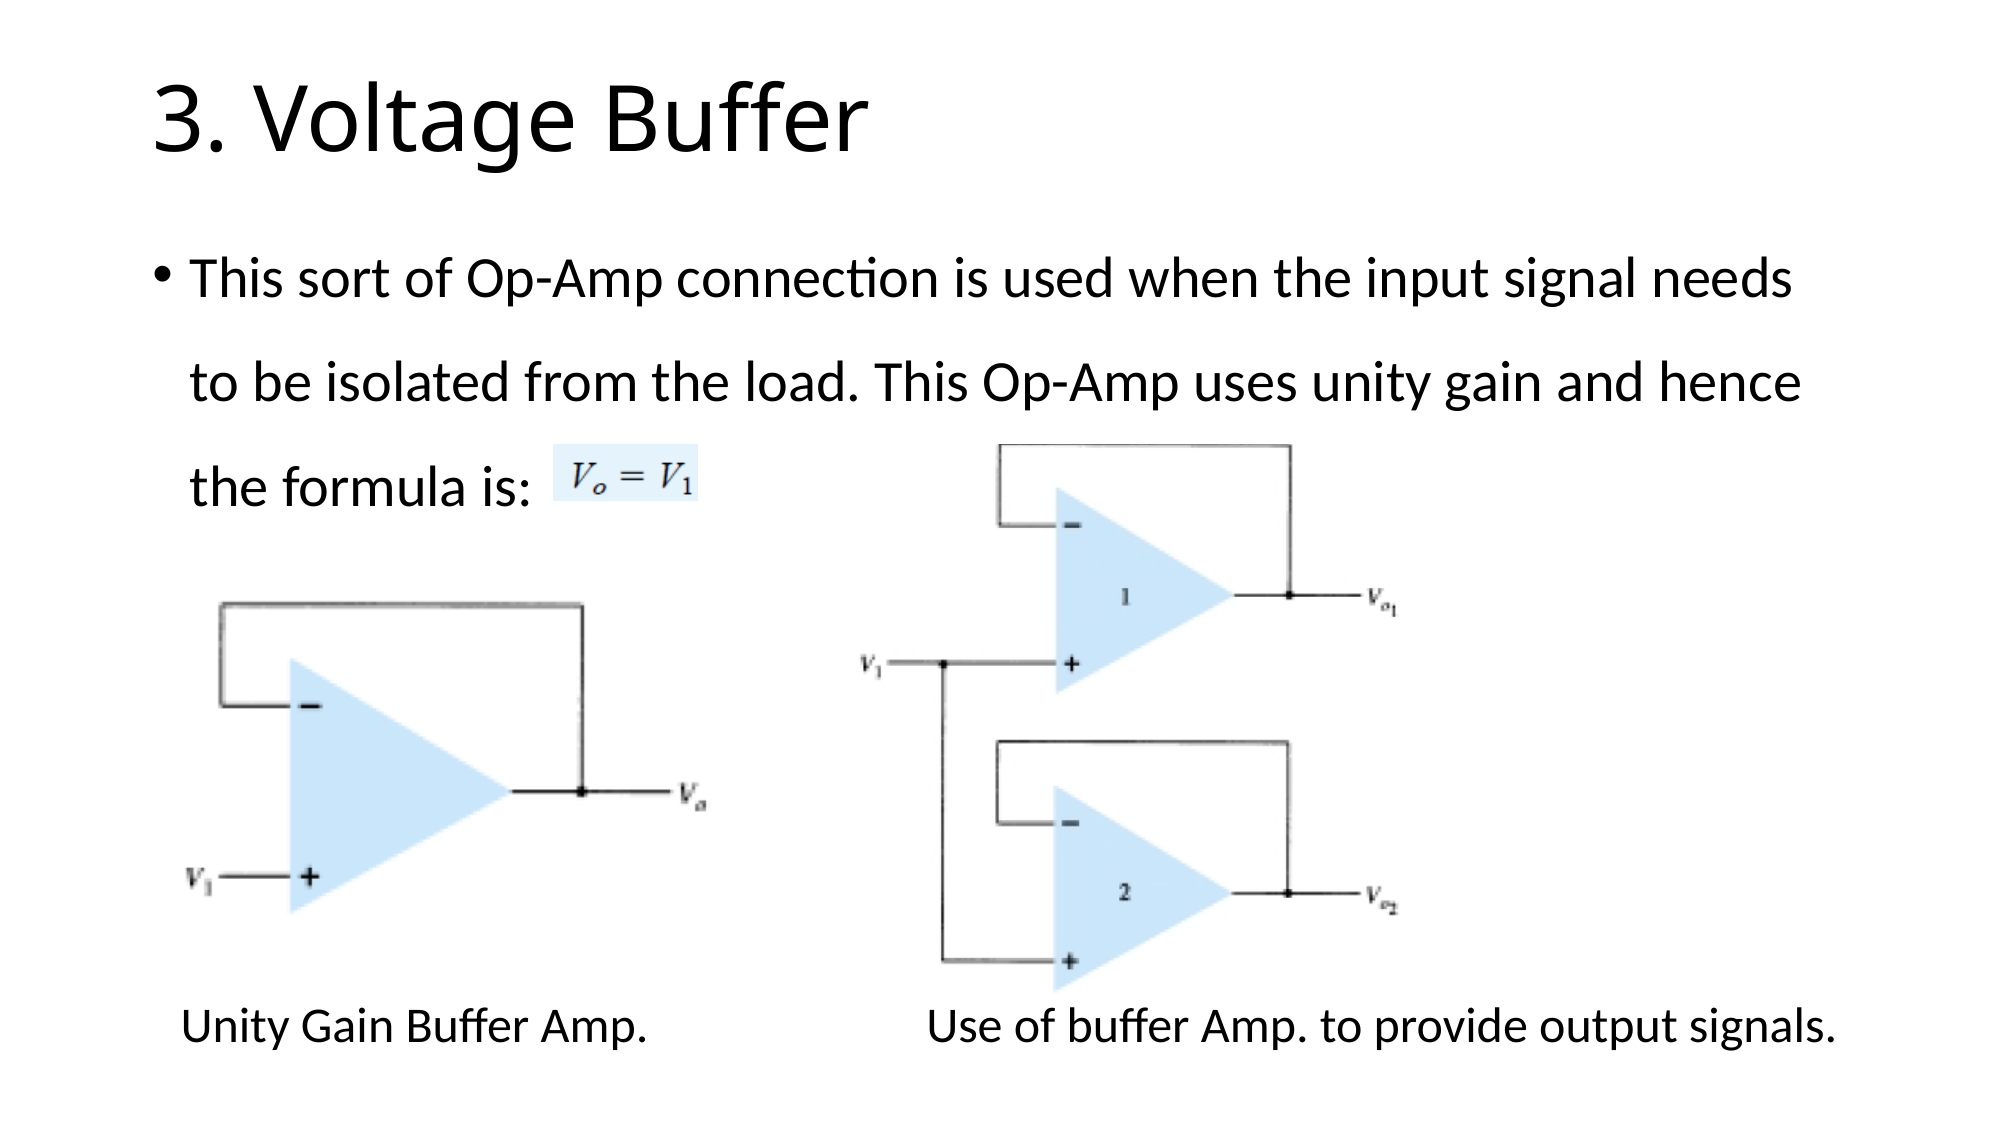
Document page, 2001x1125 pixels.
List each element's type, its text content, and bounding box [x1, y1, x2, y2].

picture [553, 444, 698, 501]
picture [851, 444, 1403, 994]
list This sort of Op-Amp connection is used when the input signal needs to be isolated from the load. This Op-Amp uses unity gain and hence the formula is: [137, 196, 1863, 1100]
text_box Use of buffer Amp. to provide output signals. [911, 985, 1863, 1060]
picture [184, 596, 711, 918]
text_box Unity Gain Buffer Amp. [165, 985, 729, 1060]
title 3. Voltage Buffer [137, 59, 1863, 185]
